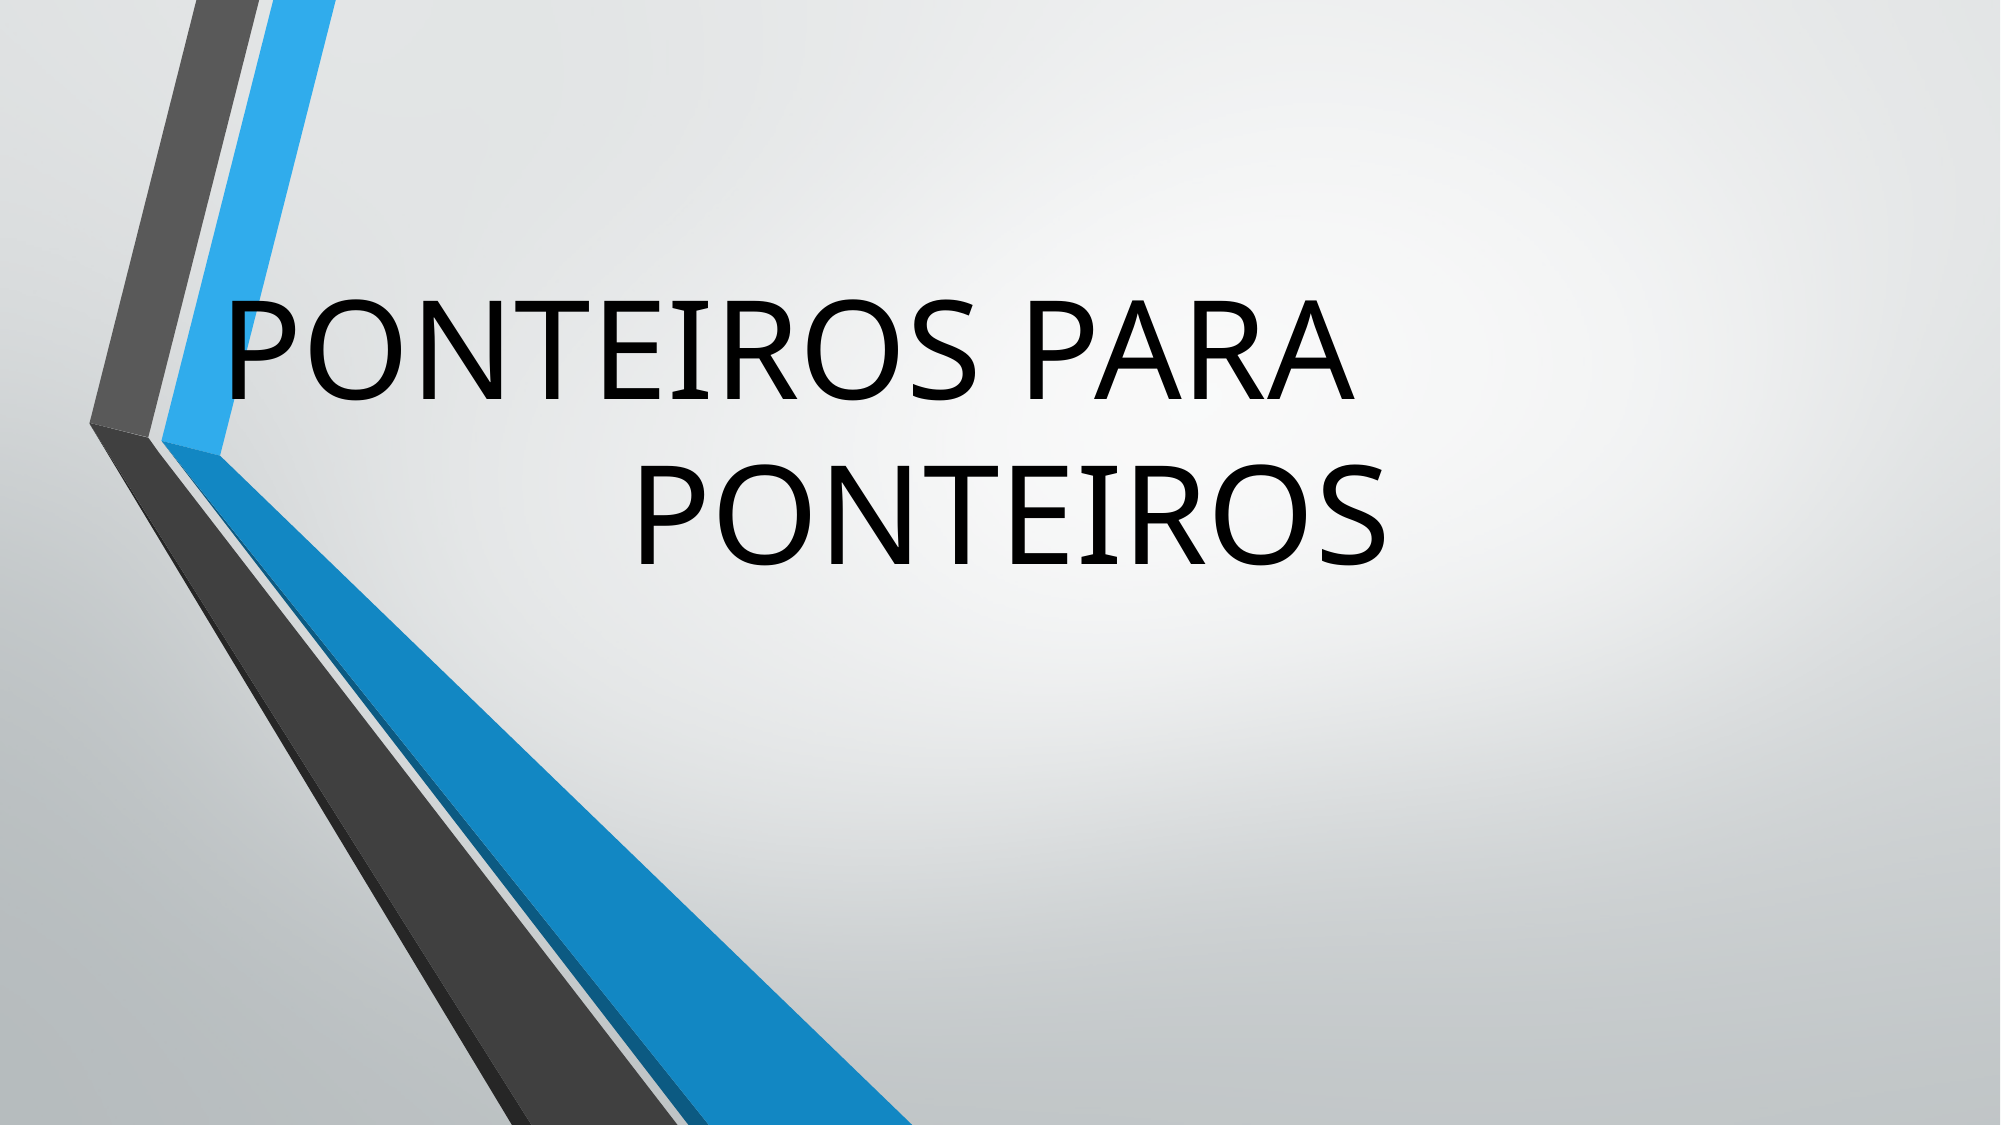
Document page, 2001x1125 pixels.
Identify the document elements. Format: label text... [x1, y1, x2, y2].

title PONTEIROS PARA PONTEIROS [0, 170, 1407, 600]
